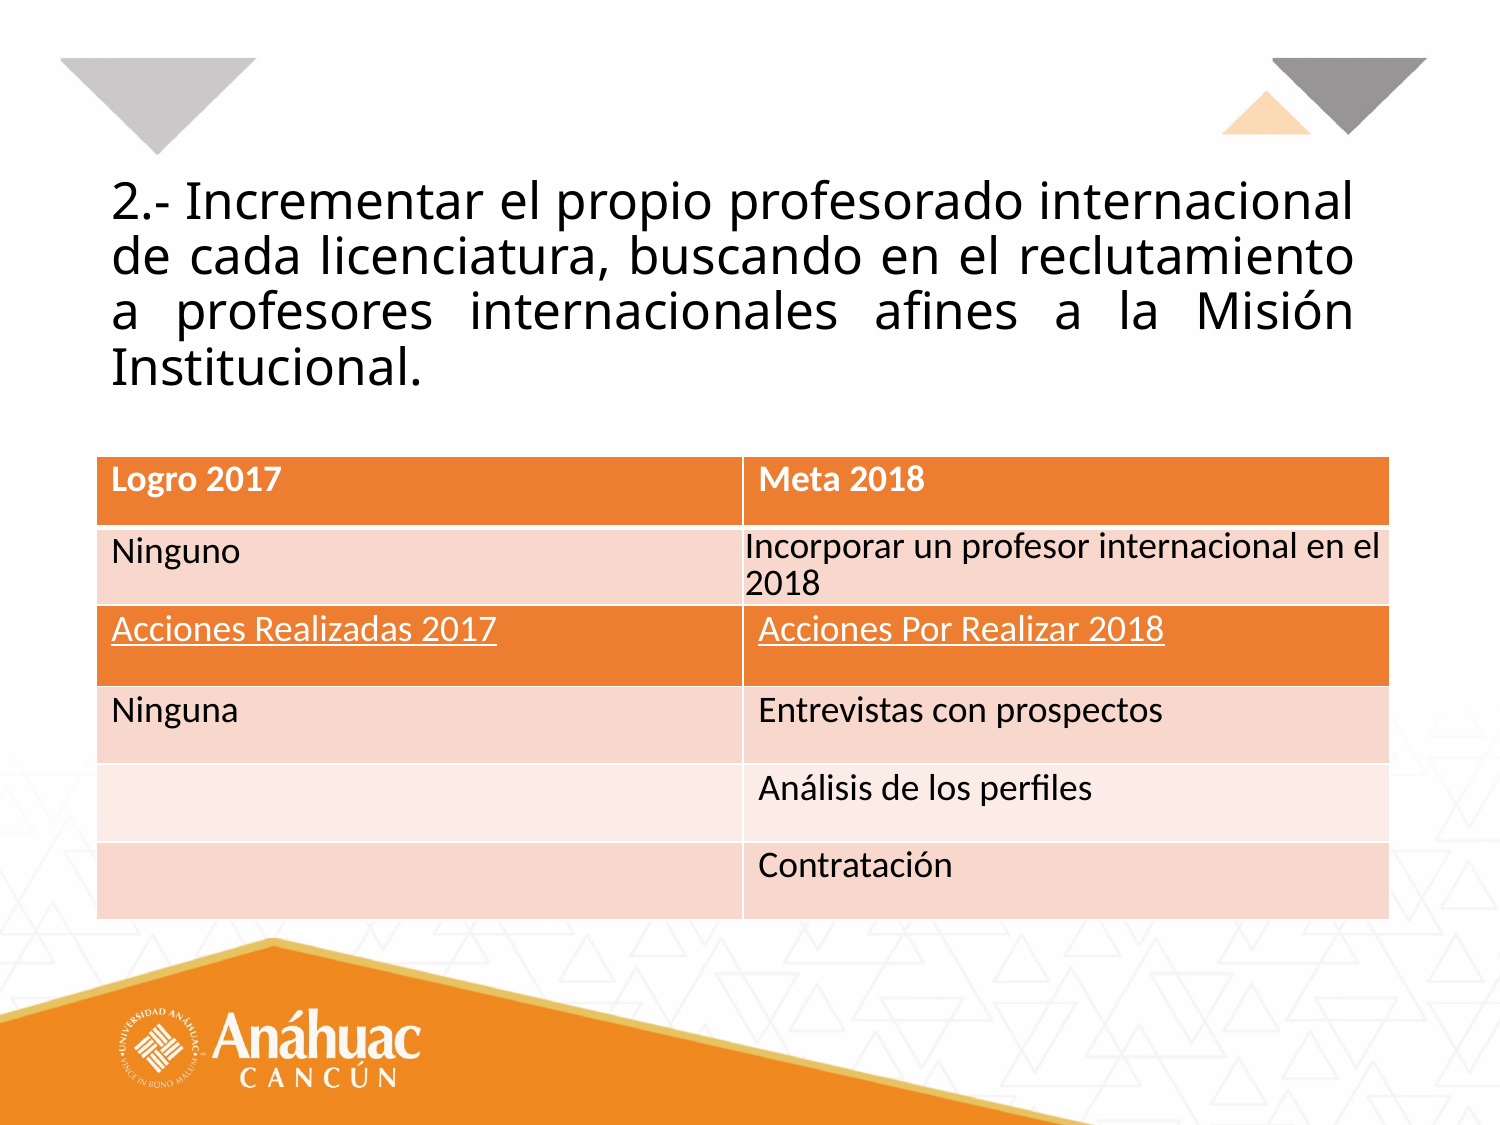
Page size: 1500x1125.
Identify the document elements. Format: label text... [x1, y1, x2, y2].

table_cell [97, 843, 742, 919]
table_cell Ninguno [97, 530, 742, 604]
table_cell Acciones Por Realizar 2018 [744, 606, 1389, 686]
picture [0, 0, 1500, 1125]
table_cell Acciones Realizadas 2017 [97, 606, 742, 686]
table_header Meta 2018 [744, 457, 1389, 525]
table_cell Contratación [744, 843, 1389, 919]
table_cell [97, 765, 742, 841]
table_cell Incorporar un profesor internacional en el 2018 [744, 530, 1389, 604]
table_cell Ninguna [97, 687, 742, 763]
table_cell Entrevistas con prospectos [744, 687, 1389, 763]
table_header Logro 2017 [97, 457, 742, 525]
table_cell Análisis de los perfiles [744, 765, 1389, 841]
title 2.- Incrementar el propio profesorado internacional de cada licenciatura, buscando en el reclutamiento a profesores internacionales afines a la Misión Institucional. [96, 162, 1372, 404]
